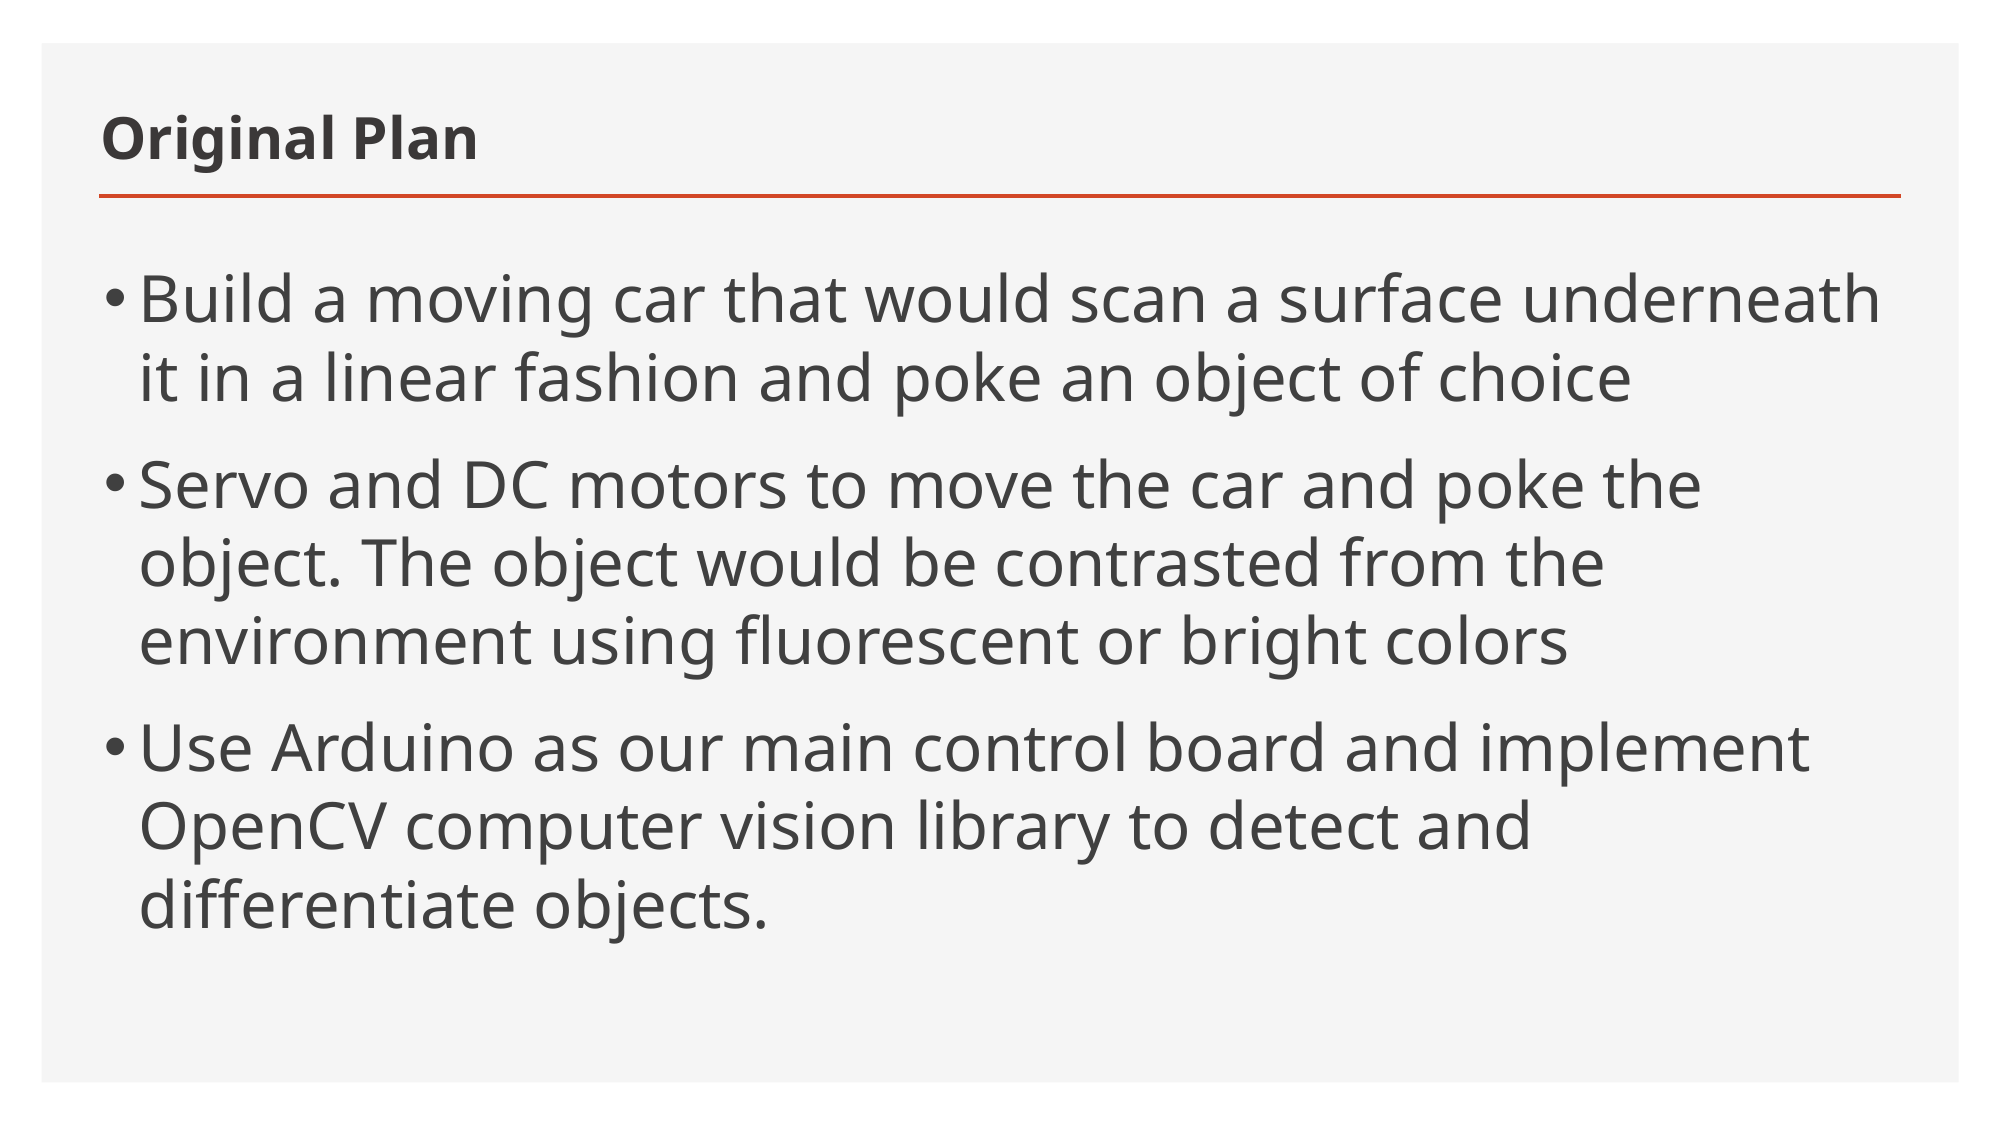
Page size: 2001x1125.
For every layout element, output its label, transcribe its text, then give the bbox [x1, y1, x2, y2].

text_box Build a moving car that would scan a surface underneath it in a linear fashion and poke an object of choice Servo and DC motors to move the car and poke the object. The object would be contrasted from the environment using fluorescent or bright colors Use Arduino as our main control board and implement OpenCV computer vision library to detect and differentiate objects. [88, 250, 1907, 1024]
title Original Plan [85, 73, 1214, 179]
